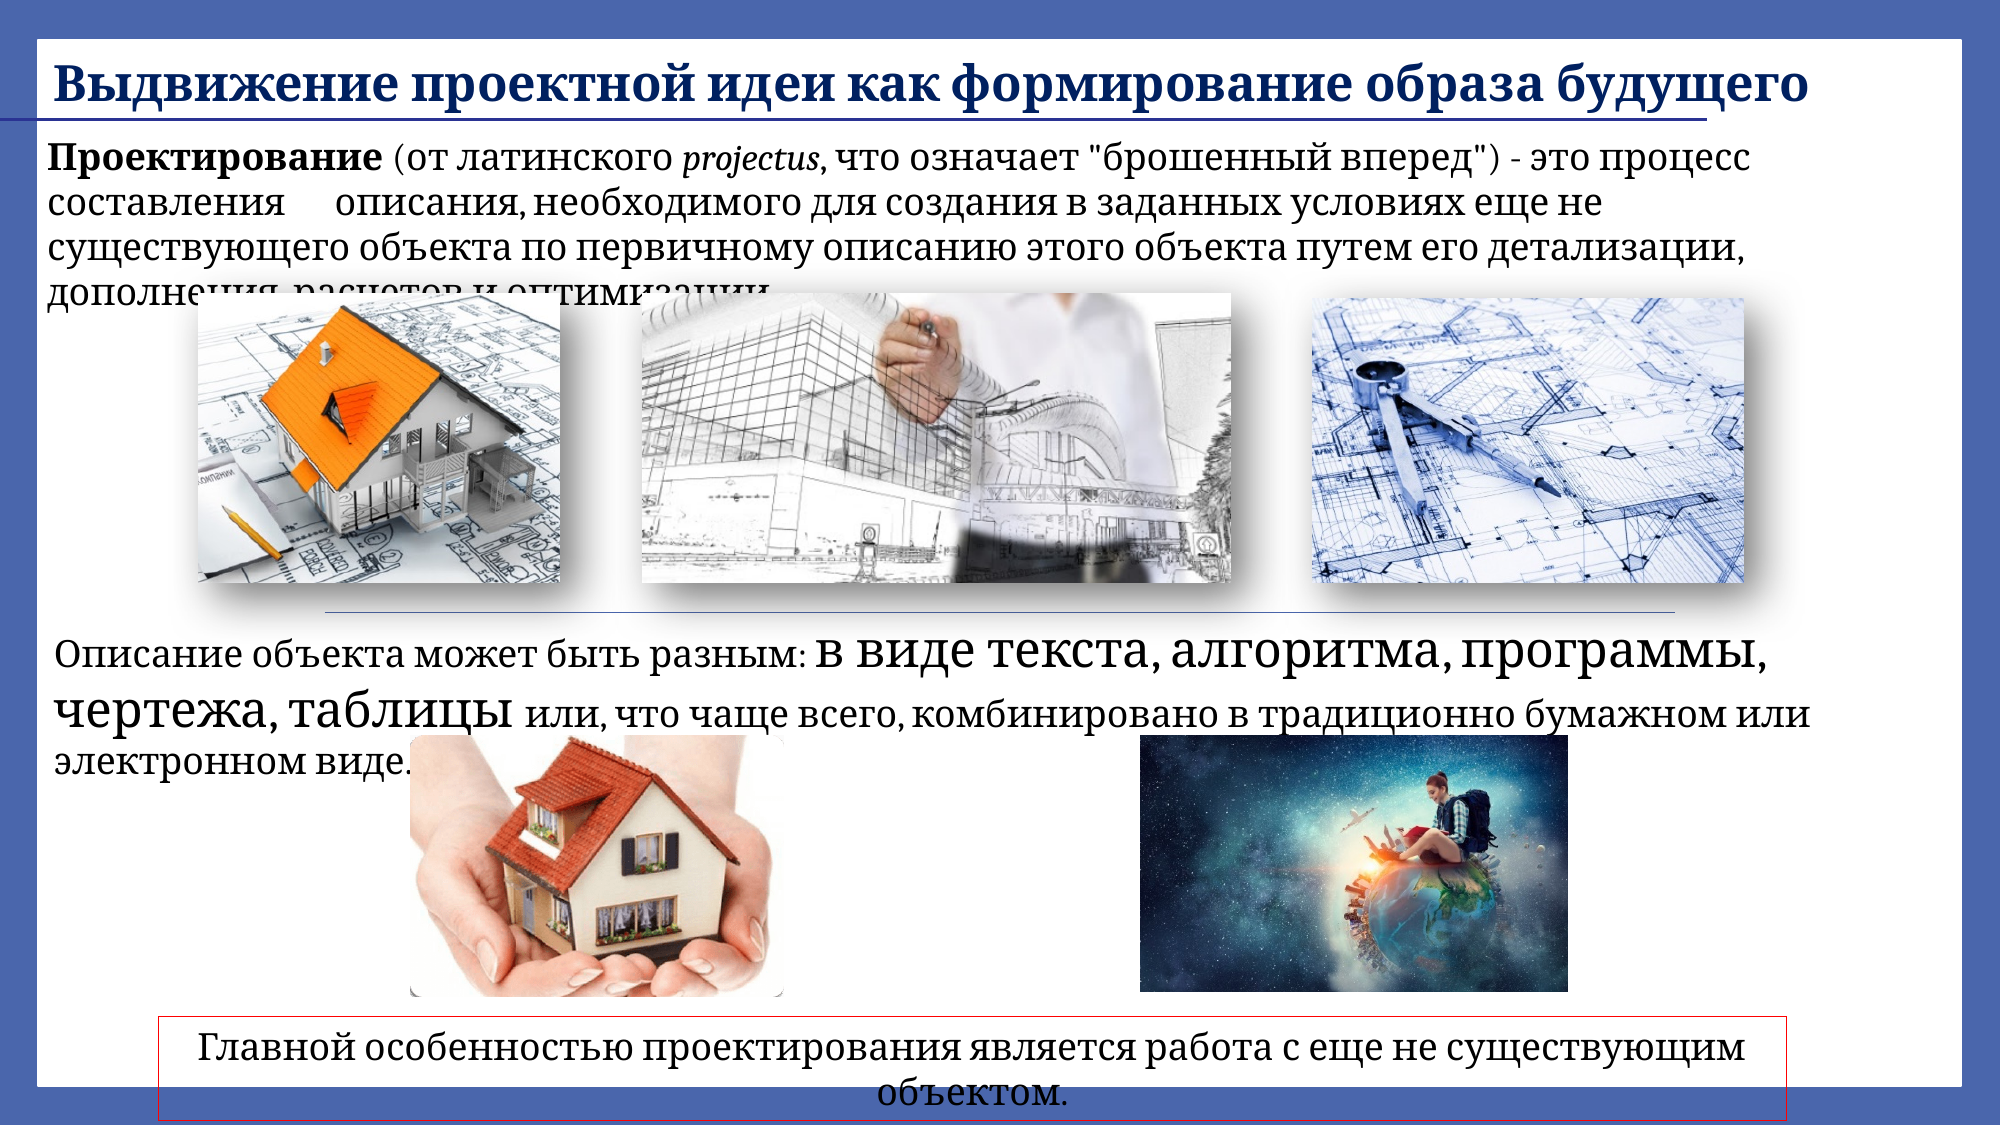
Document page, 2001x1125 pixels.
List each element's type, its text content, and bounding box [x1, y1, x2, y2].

picture [410, 735, 785, 997]
picture [1311, 298, 1745, 584]
text_box Выдвижение проектной идеи как формирование образа будущего [39, 43, 2000, 119]
text_box Главной особенностью проектирования является работа с еще не существующим объектом. [158, 1016, 1787, 1121]
picture [1139, 734, 1569, 993]
picture [641, 293, 1231, 584]
text_box Проектирование (от латинского projectus, что означает "брошенный вперед") - это процесс составления описания, необходимого для создания в заданных условиях еще не существующего объекта по первичному описанию этого объекта путем его детализации, дополнения, расчетов и оптимизации. [32, 125, 1927, 321]
picture [198, 293, 561, 584]
text_box Описание объекта может быть разным: в виде текста, алгоритма, программы, чертежа, таблицы или, что чаще всего, комбинировано в традиционно бумажном или электронном виде. [39, 609, 1920, 790]
